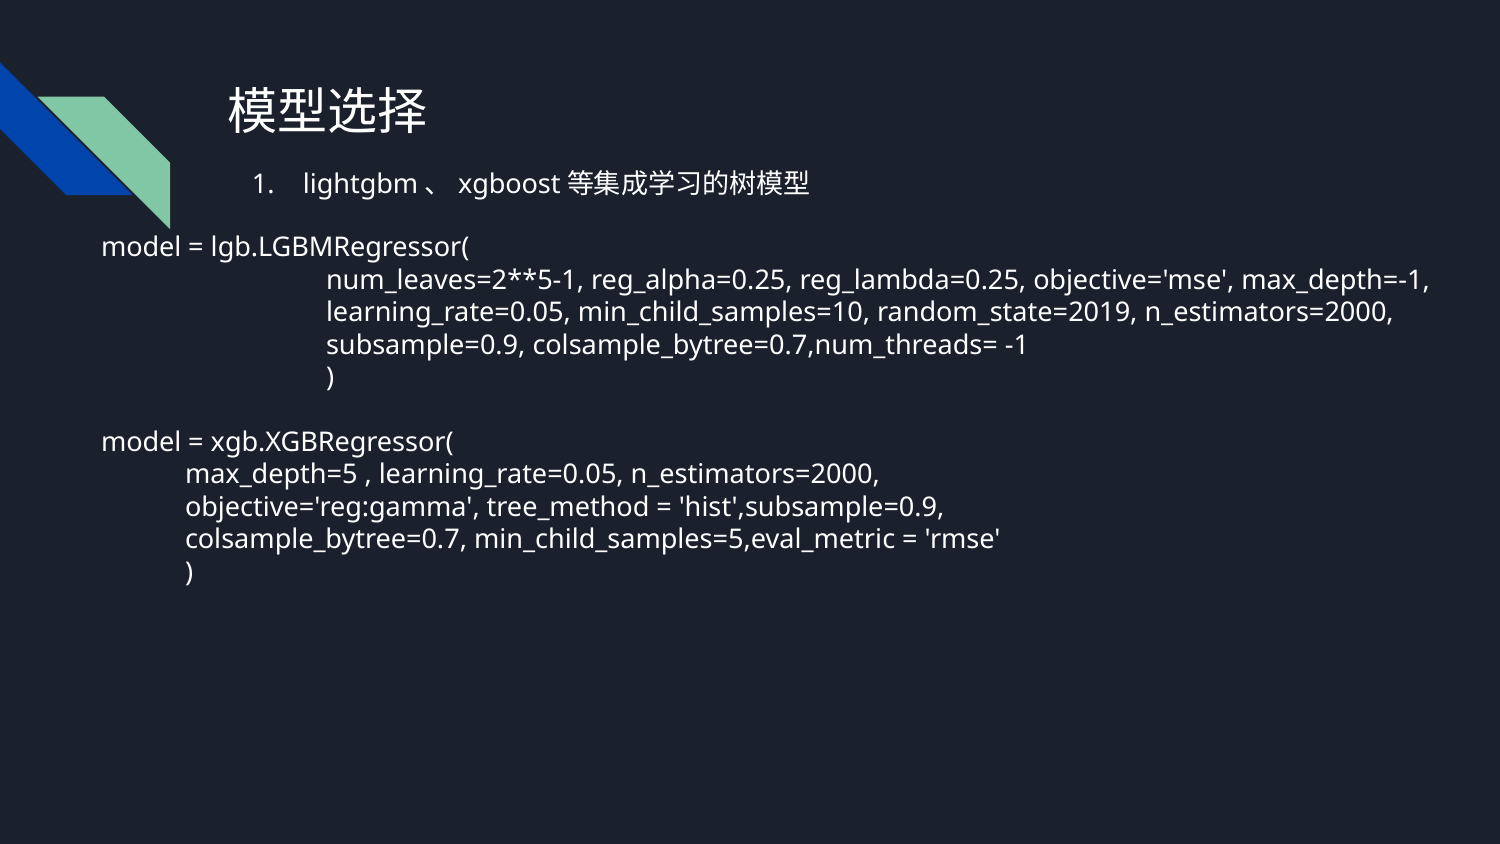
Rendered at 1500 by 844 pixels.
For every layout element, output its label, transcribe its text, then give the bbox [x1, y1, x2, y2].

title 模型选择 [212, 64, 1368, 146]
text_box model = lgb.LGBMRegressor( num_leaves=2**5-1, reg_alpha=0.25, reg_lambda=0.25, objective='mse', max_depth=-1, learning_rate=0.05, min_child_samples=10, random_state=2019, n_estimators=2000, subsample=0.9, colsample_bytree=0.7,num_threads= -1 ) model = xgb.XGBRegressor( max_depth=5 , learning_rate=0.05, n_estimators=2000, objective='reg:gamma', tree_method = 'hist',subsample=0.9, colsample_bytree=0.7, min_child_samples=5,eval_metric = 'rmse' ) [86, 214, 1458, 807]
list lightgbm、xgboost等集成学习的树模型 [212, 146, 1368, 214]
